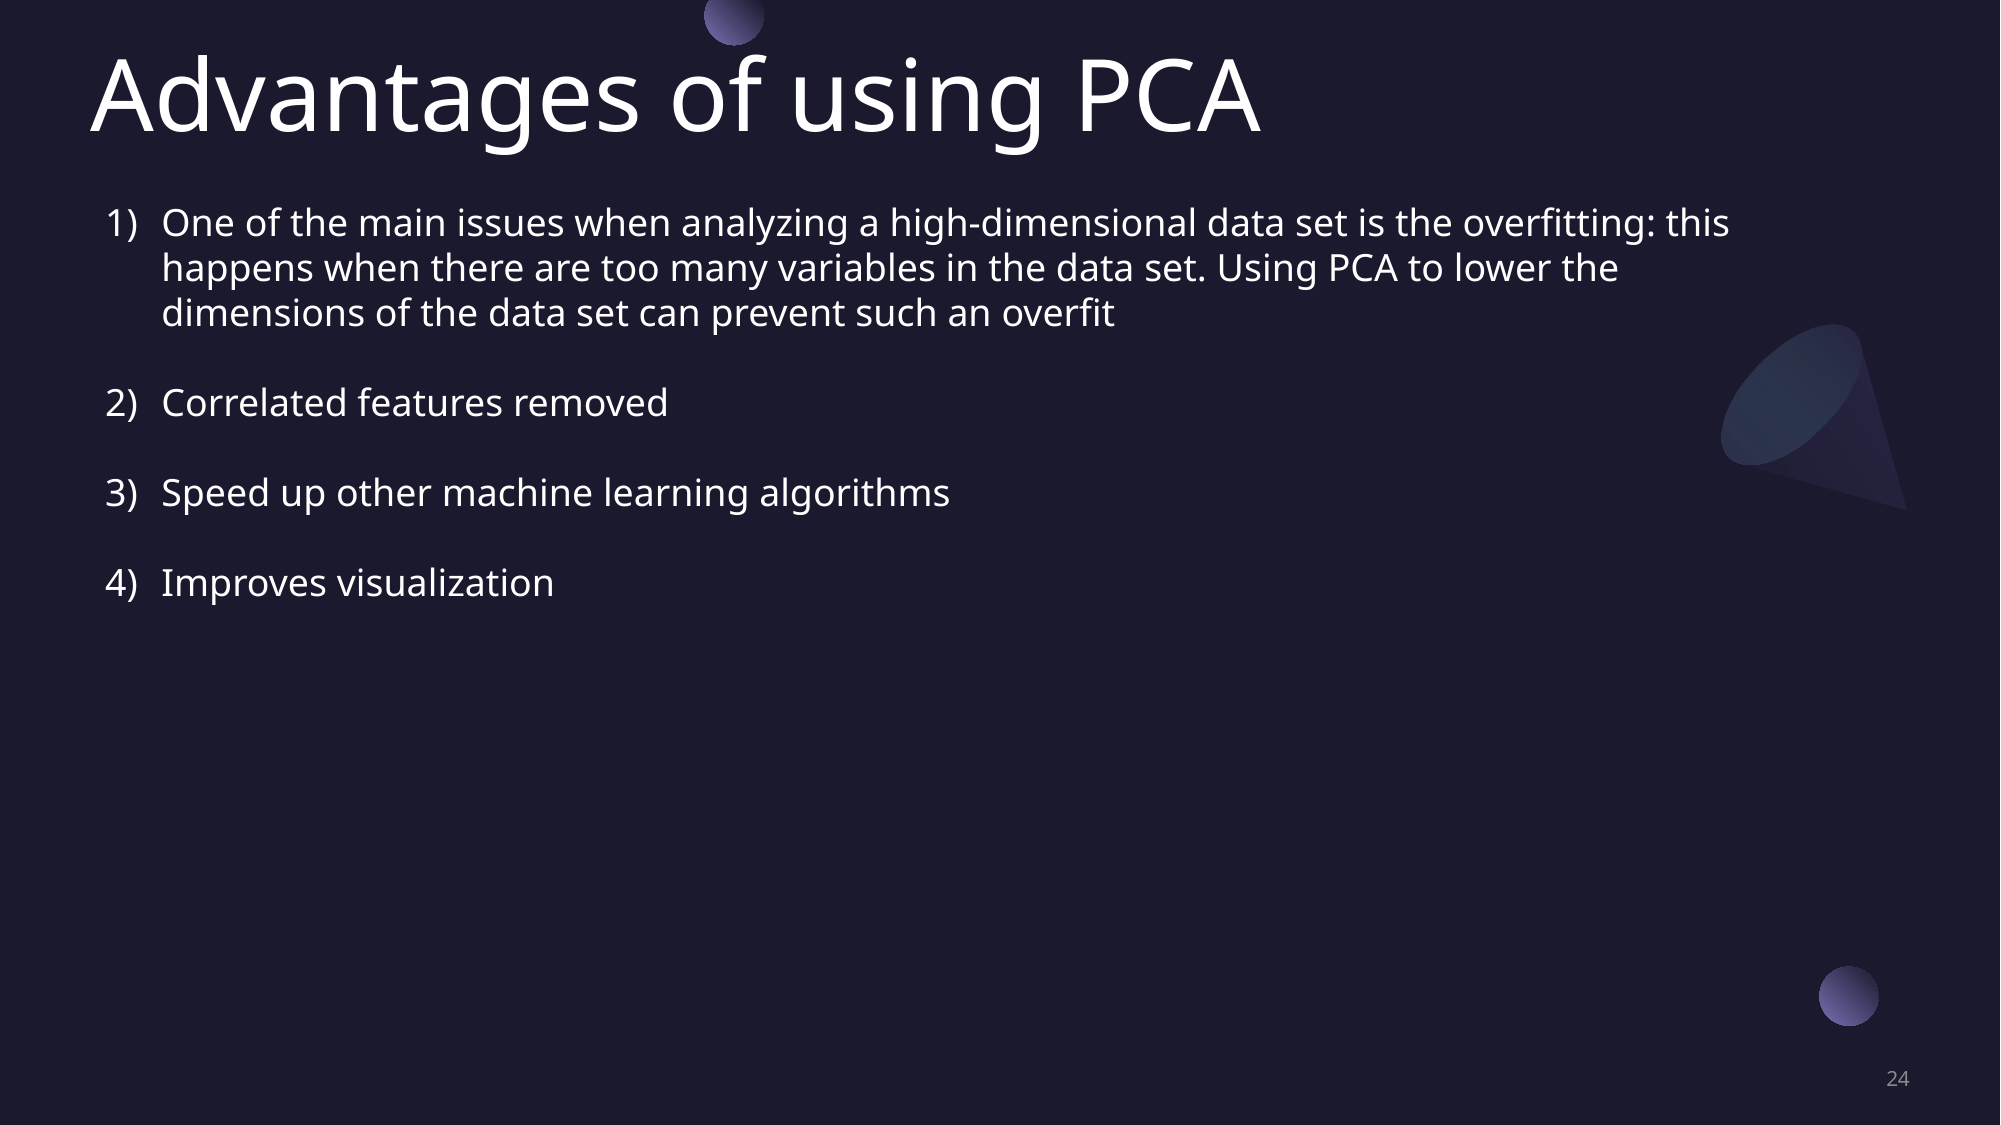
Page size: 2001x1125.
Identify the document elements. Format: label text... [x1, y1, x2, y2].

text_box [1702, 332, 1922, 541]
slide_number 24 [1632, 1067, 1910, 1093]
title Advantages of using PCA [90, 45, 1911, 264]
text_box [703, 0, 765, 47]
text_box One of the main issues when analyzing a high-dimensional data set is the overfitting: this happens when there are too many variables in the data set. Using PCA to lower the dimensions of the data set can prevent such an overfit Correlated features removed Speed up other machine learning algorithms Improves visualization [90, 191, 1846, 611]
